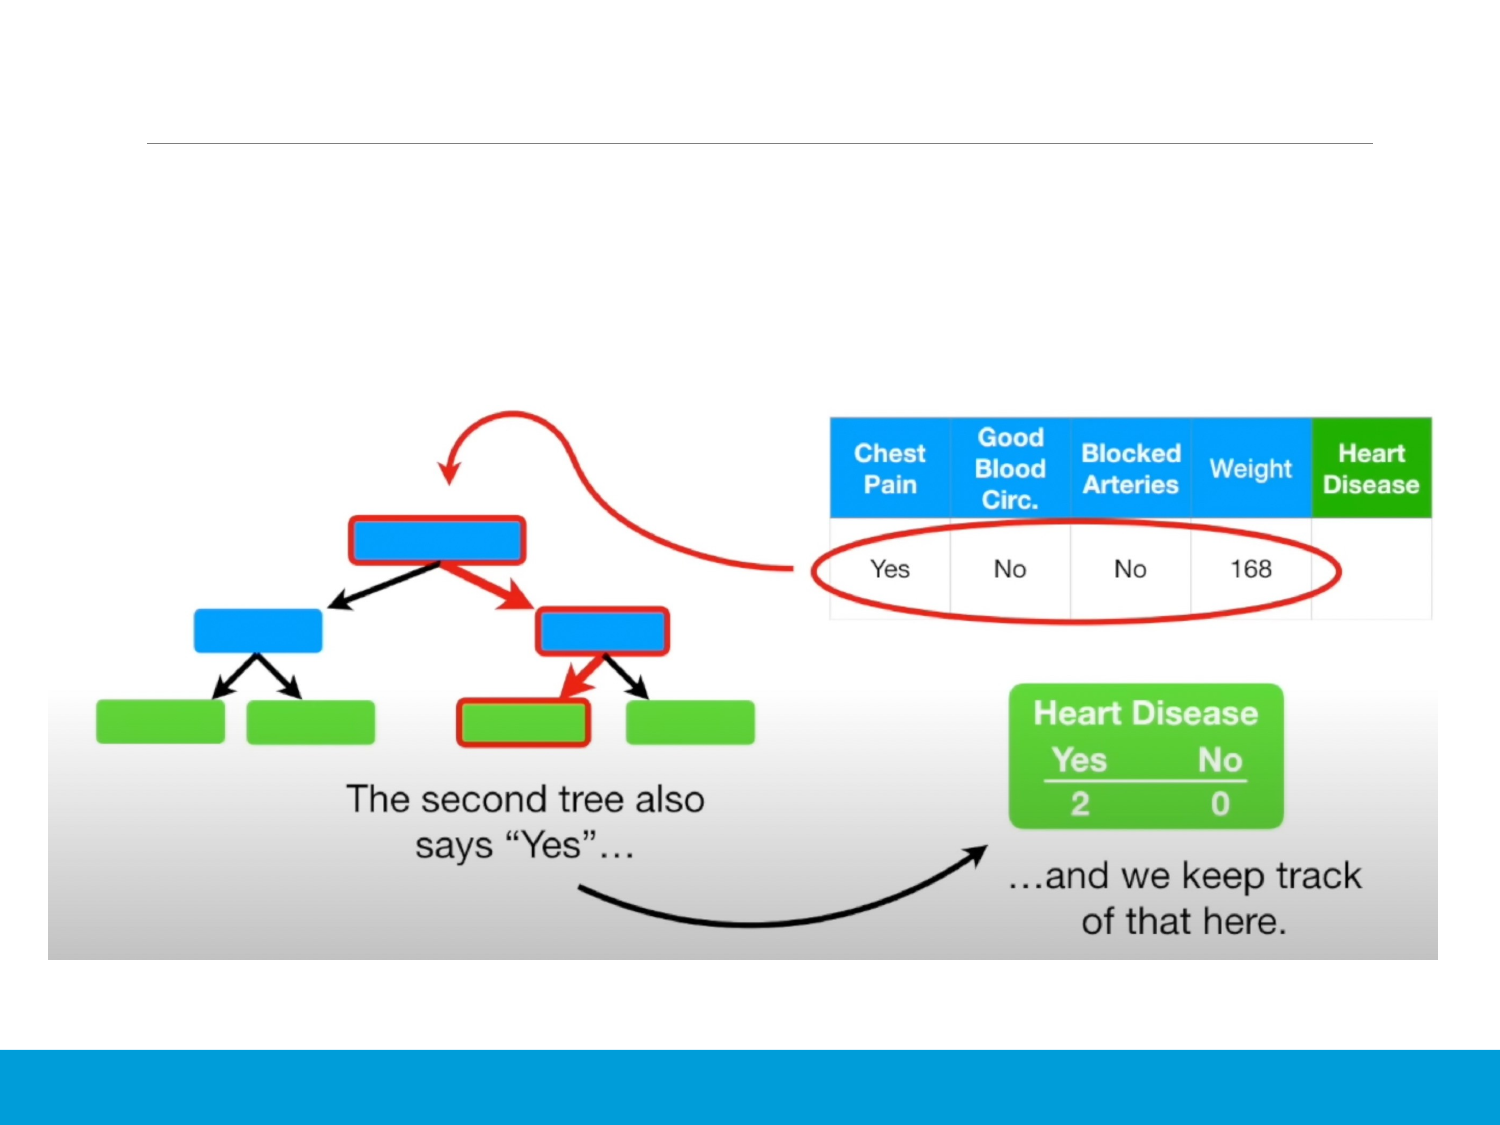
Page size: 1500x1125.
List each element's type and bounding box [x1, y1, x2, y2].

picture [48, 405, 1438, 960]
